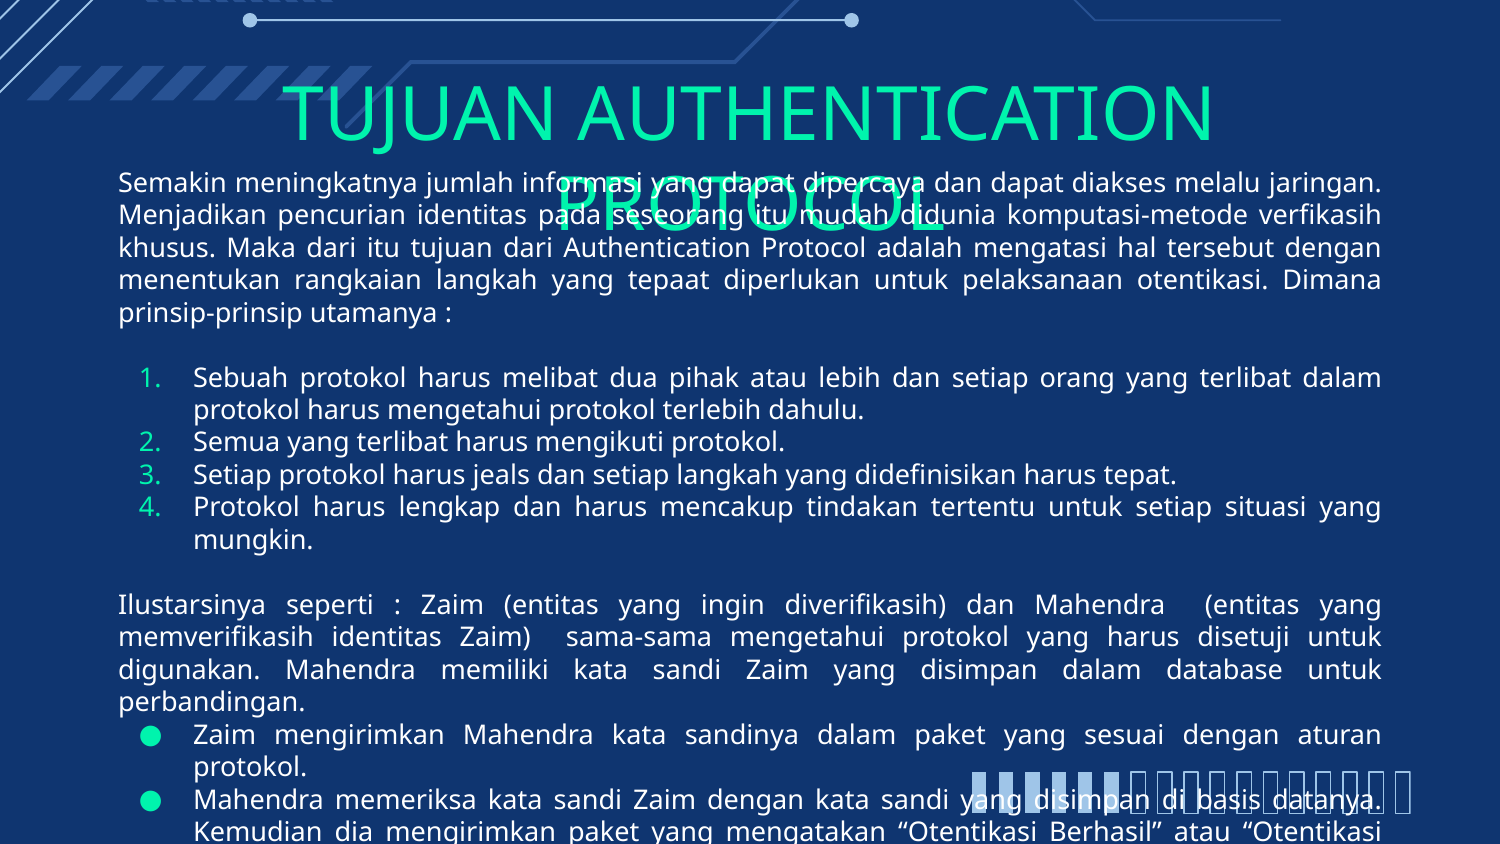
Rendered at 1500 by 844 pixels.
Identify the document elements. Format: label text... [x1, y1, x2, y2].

list Semakin meningkatnya jumlah informasi yang dapat dipercaya dan dapat diakses melalu jaringan. Menjadikan pencurian identitas pada seseorang itu mudah didunia komputasi-metode verfikasih khusus. Maka dari itu tujuan dari Authentication Protocol adalah mengatasi hal tersebut dengan menentukan rangkaian langkah yang tepaat diperlukan untuk pelaksanaan otentikasi. Dimana prinsip-prinsip utamanya : Sebuah protokol harus melibat dua pihak atau lebih dan setiap orang yang terlibat dalam protokol harus mengetahui protokol terlebih dahulu. Semua yang terlibat harus mengikuti protokol. Setiap protokol harus jeals dan setiap langkah yang didefinisikan harus tepat. Protokol harus lengkap dan harus mencakup tindakan tertentu untuk setiap situasi yang mungkin. Ilustarsinya seperti : Zaim (entitas yang ingin diverifikasih) dan Mahendra (entitas yang memverifikasih identitas Zaim) sama-sama mengetahui protokol yang harus disetuji untuk digunakan. Mahendra memiliki kata sandi Zaim yang disimpan dalam database untuk perbandingan. Zaim mengirimkan Mahendra kata sandinya dalam paket yang sesuai dengan aturan protokol. Mahendra memeriksa kata sandi Zaim dengan kata sandi yang disimpan di basis datanya. Kemudian dia mengirimkan paket yang mengatakan “Otentikasi Berhasil” atau “Otentikasi gagal” berdasarkan hasilnya. [118, 165, 1382, 711]
title TUJUAN AUTHENTICATION PROTOCOL [118, 65, 1382, 146]
